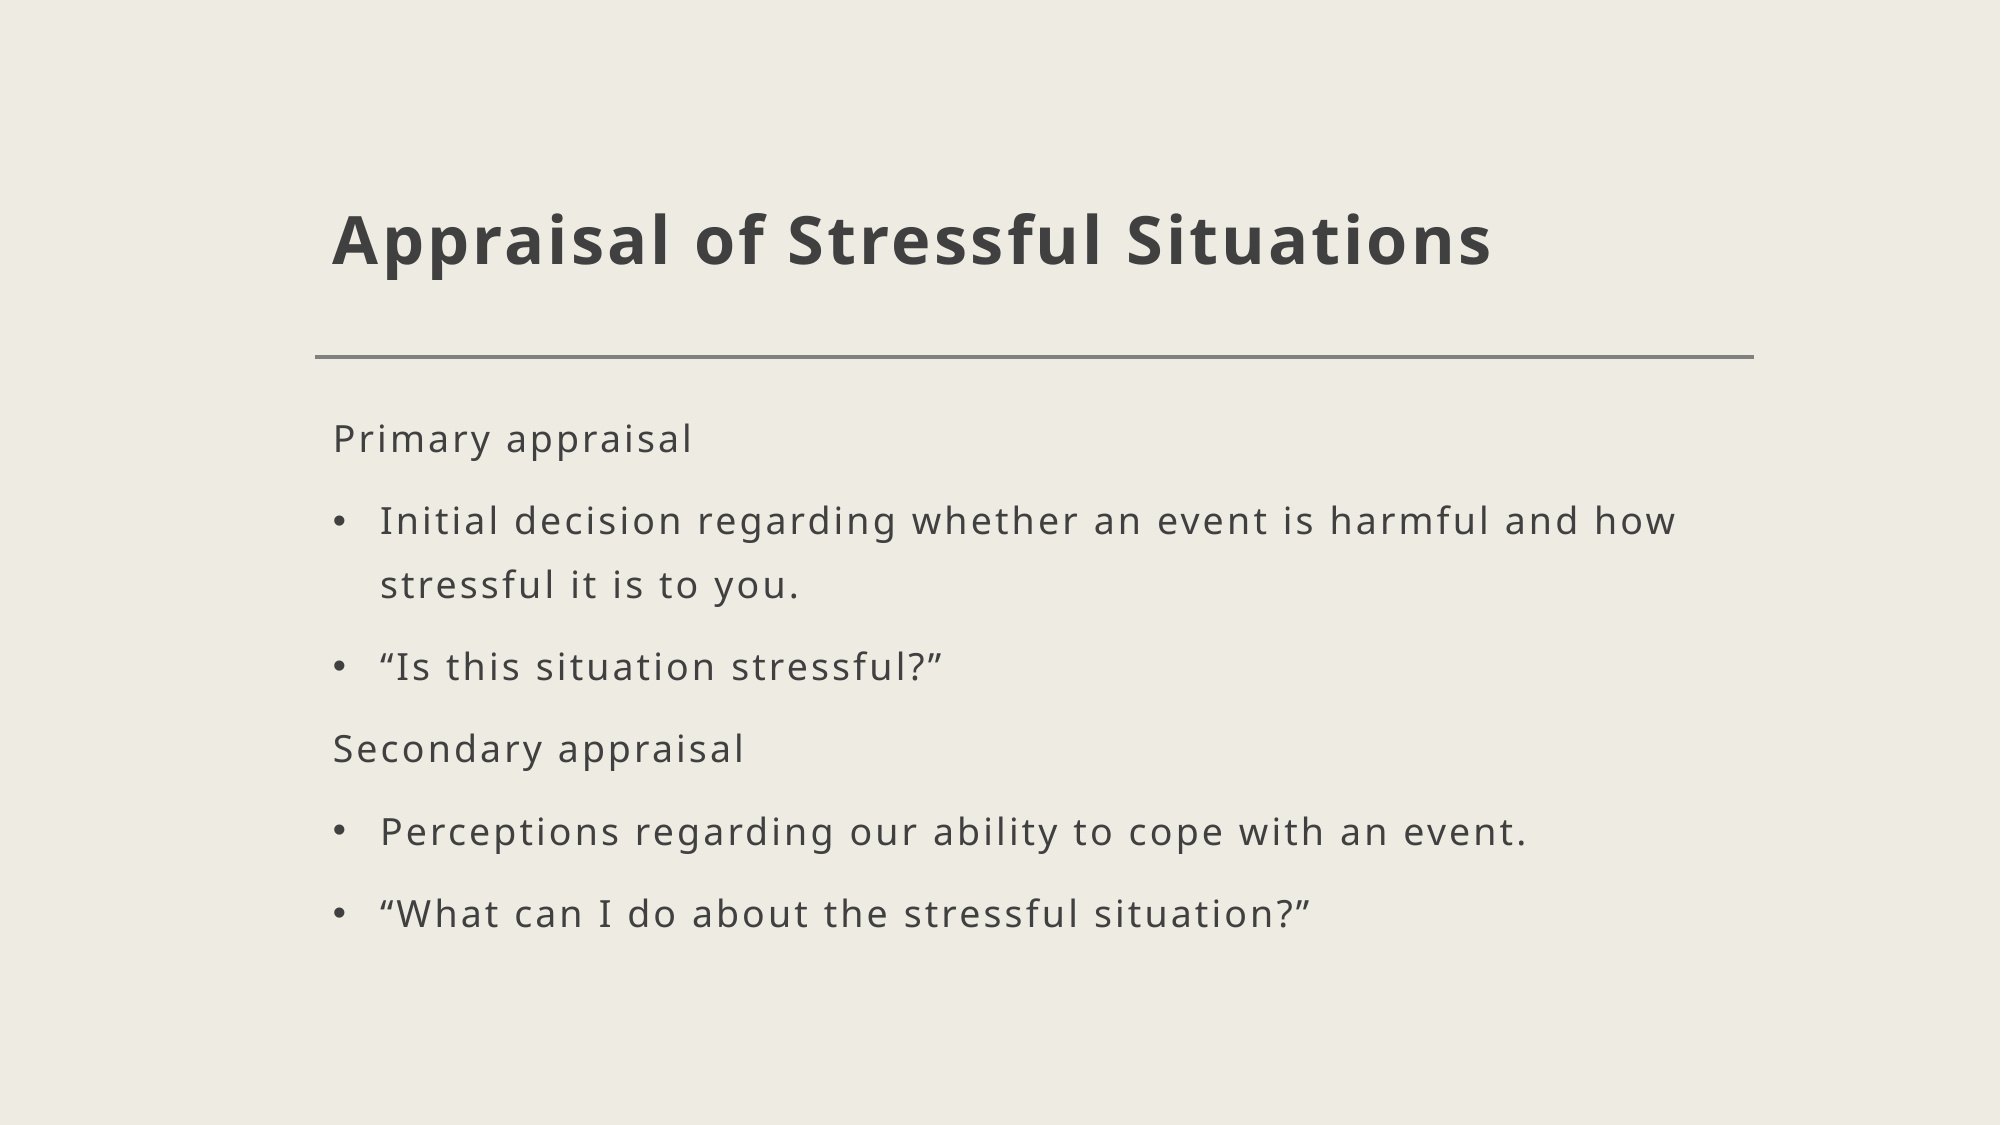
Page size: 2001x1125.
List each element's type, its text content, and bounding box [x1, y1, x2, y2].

list Primary appraisal Initial decision regarding whether an event is harmful and how stressful it is to you. “Is this situation stressful?” Secondary appraisal Perceptions regarding our ability to cope with an event. “What can I do about the stressful situation?” [315, 379, 1754, 1125]
title Appraisal of Stressful Situations [315, 72, 1754, 294]
